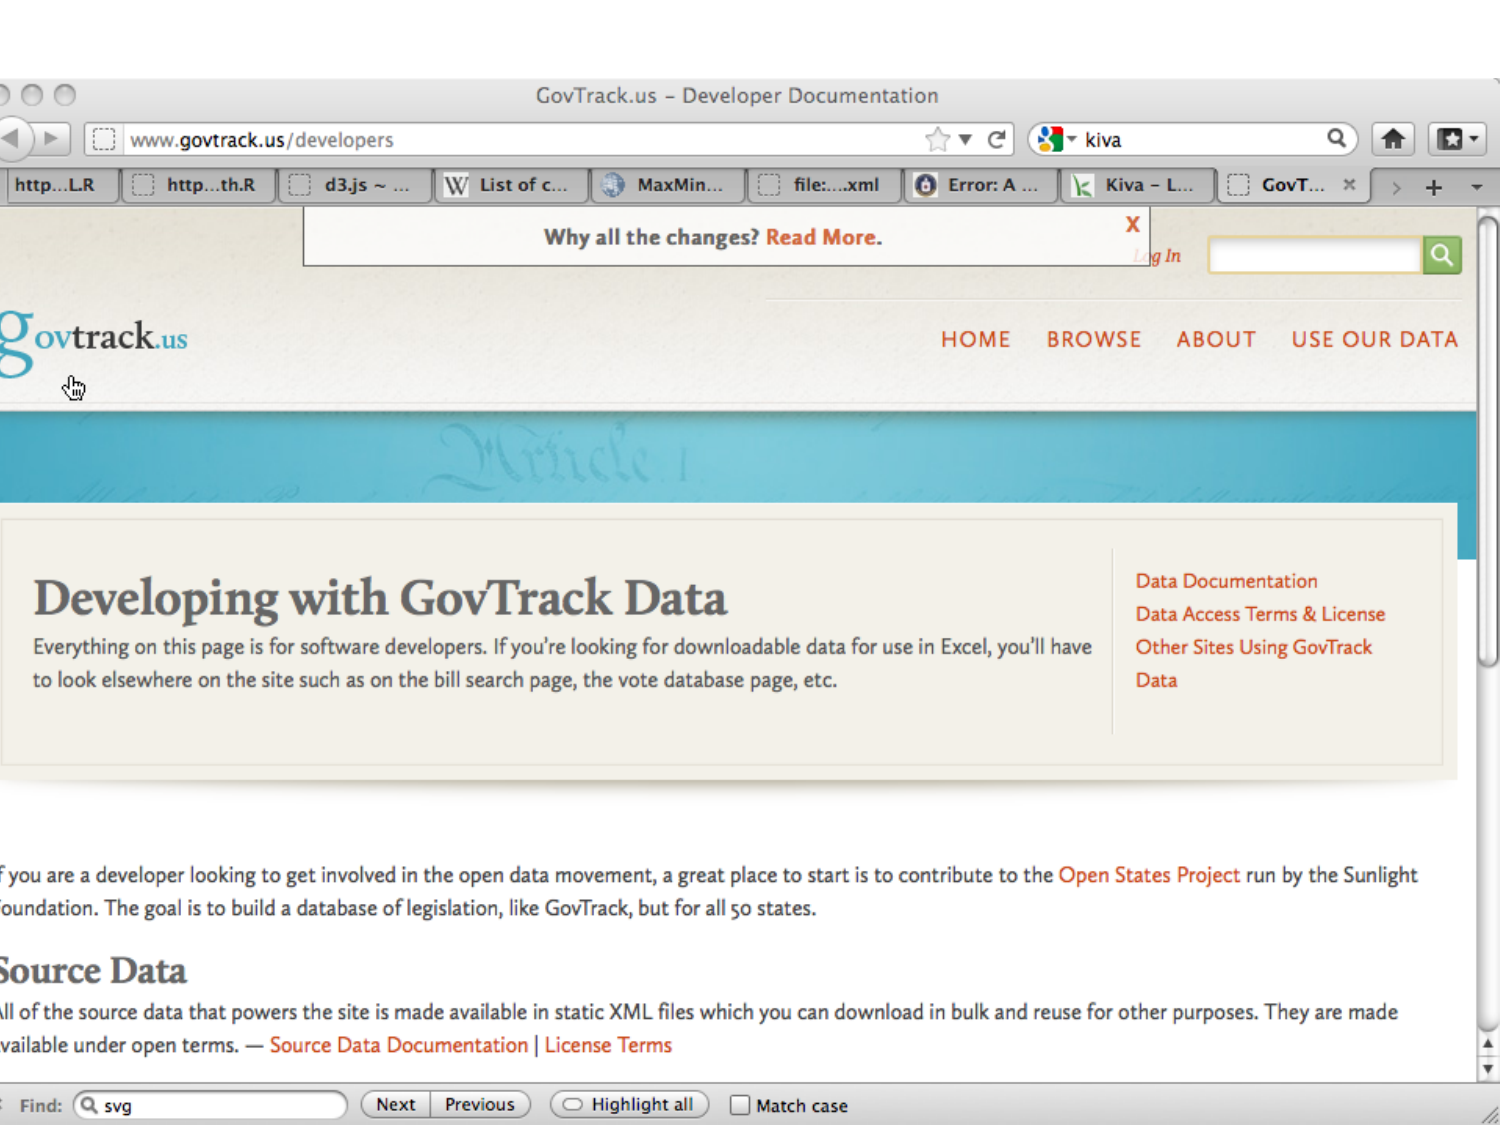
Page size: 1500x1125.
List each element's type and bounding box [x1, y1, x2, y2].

list [0, 77, 1500, 1125]
